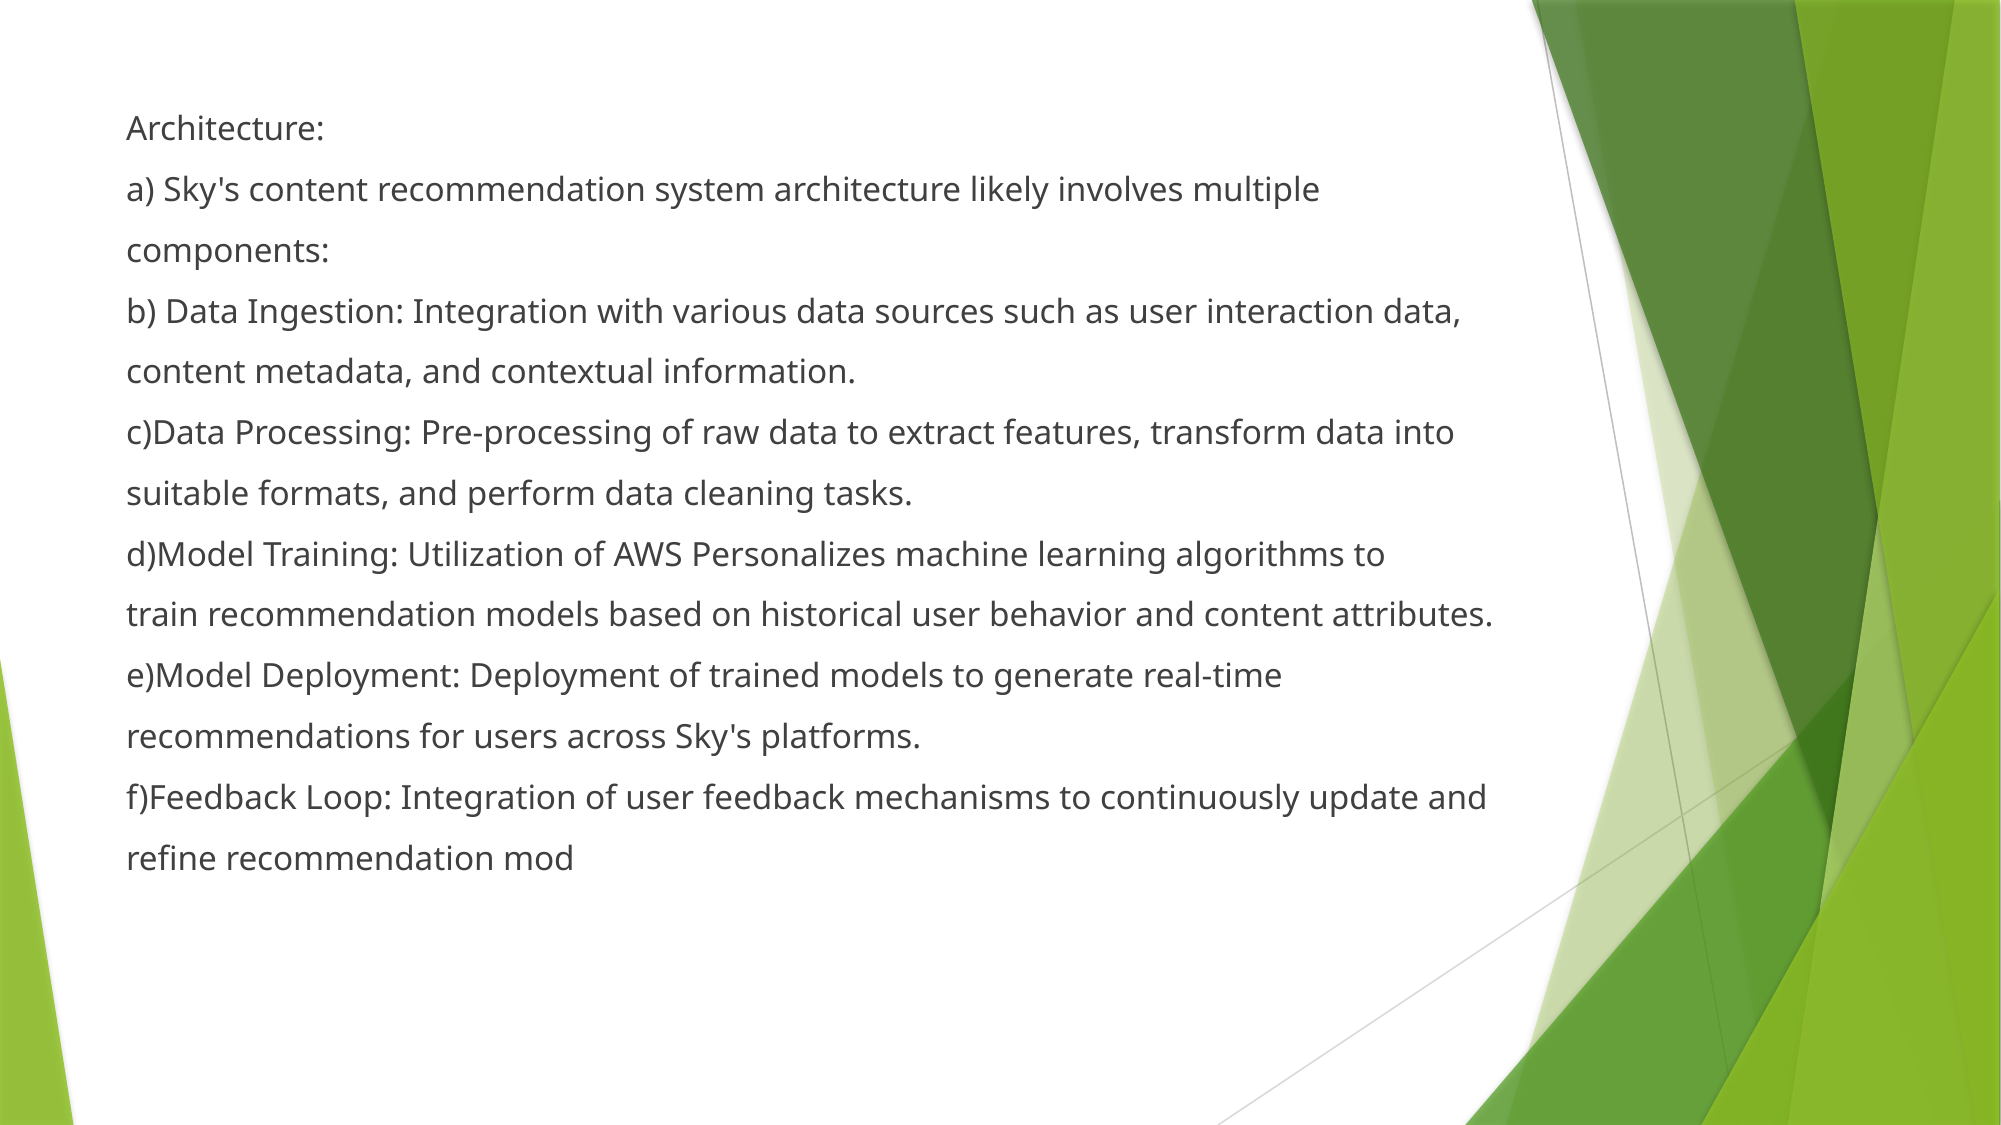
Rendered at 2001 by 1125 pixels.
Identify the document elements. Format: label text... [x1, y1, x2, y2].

list Architecture: a) Sky's content recommendation system architecture likely involves multiple components: b) Data Ingestion: Integration with various data sources such as user interaction data, content metadata, and contextual information. c)Data Processing: Pre-processing of raw data to extract features, transform data into suitable formats, and perform data cleaning tasks. d)Model Training: Utilization of AWS Personalizes machine learning algorithms to train recommendation models based on historical user behavior and content attributes. e)Model Deployment: Deployment of trained models to generate real-time recommendations for users across Sky's platforms. f)Feedback Loop: Integration of user feedback mechanisms to continuously update and refine recommendation mod [111, 99, 1522, 991]
